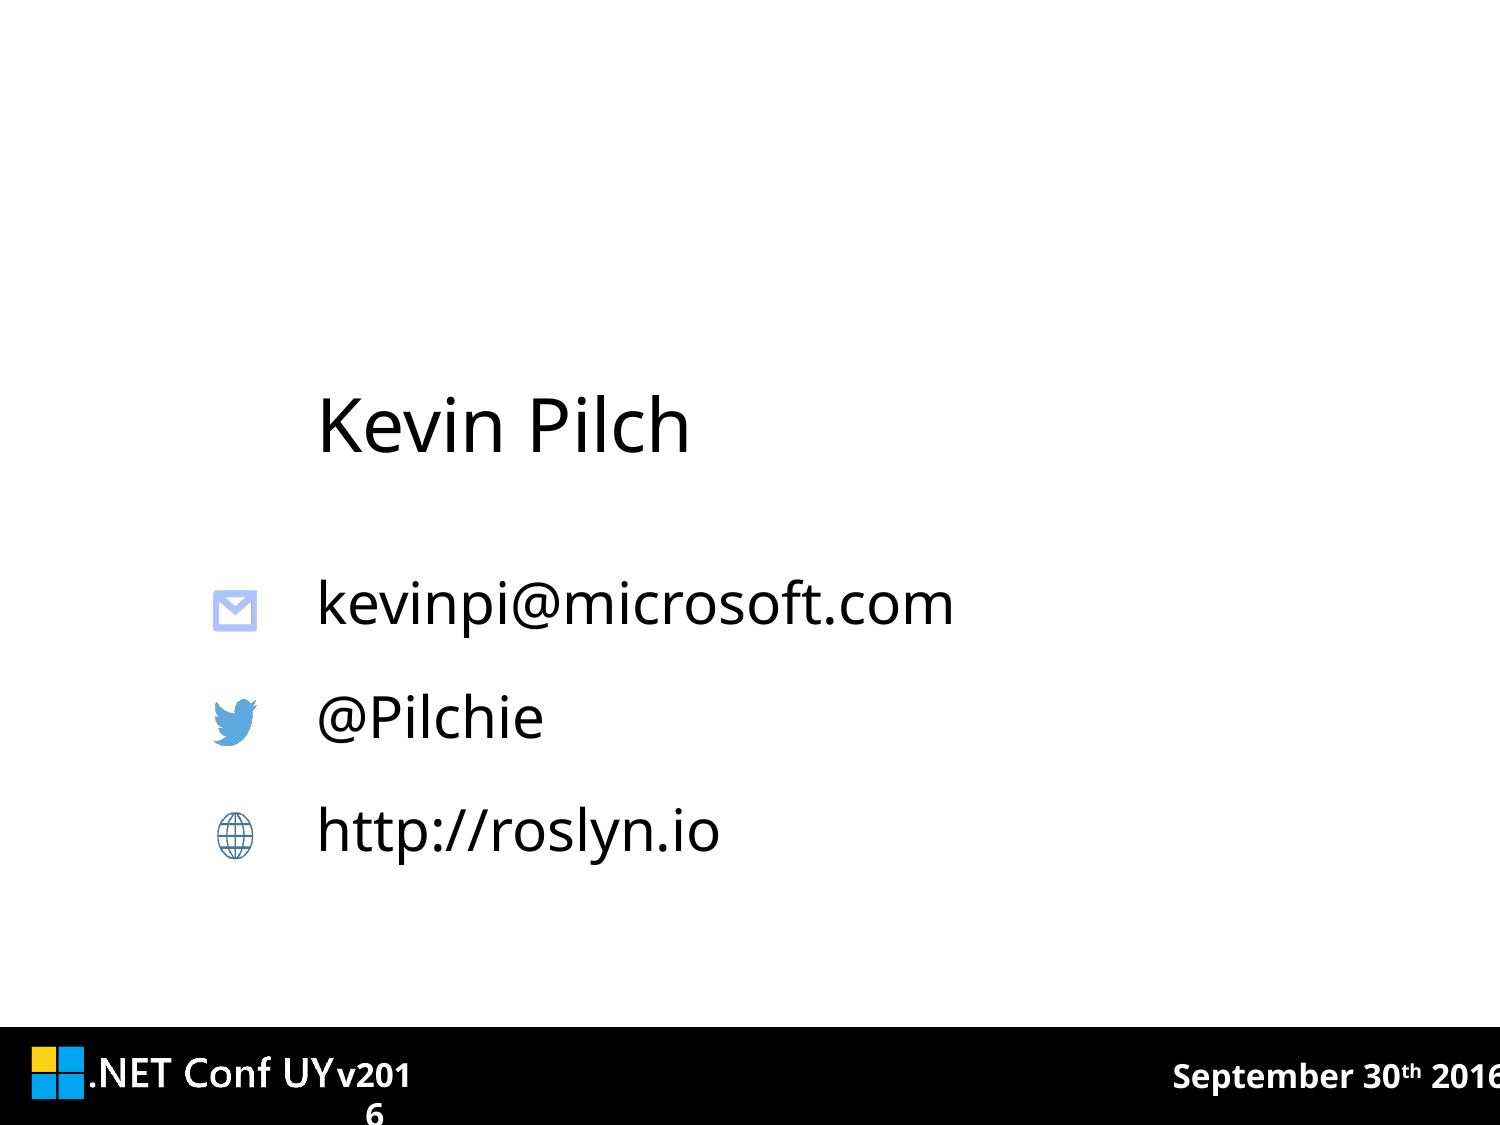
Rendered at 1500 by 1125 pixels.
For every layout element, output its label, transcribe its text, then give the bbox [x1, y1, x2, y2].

picture [29, 1044, 337, 1101]
list kevinpi@microsoft.com [301, 567, 1313, 652]
list @Pilchie [301, 680, 1313, 765]
list Kevin Pilch [301, 380, 1313, 465]
picture [214, 808, 256, 863]
list http://roslyn.io [301, 793, 1313, 878]
picture [213, 699, 257, 746]
